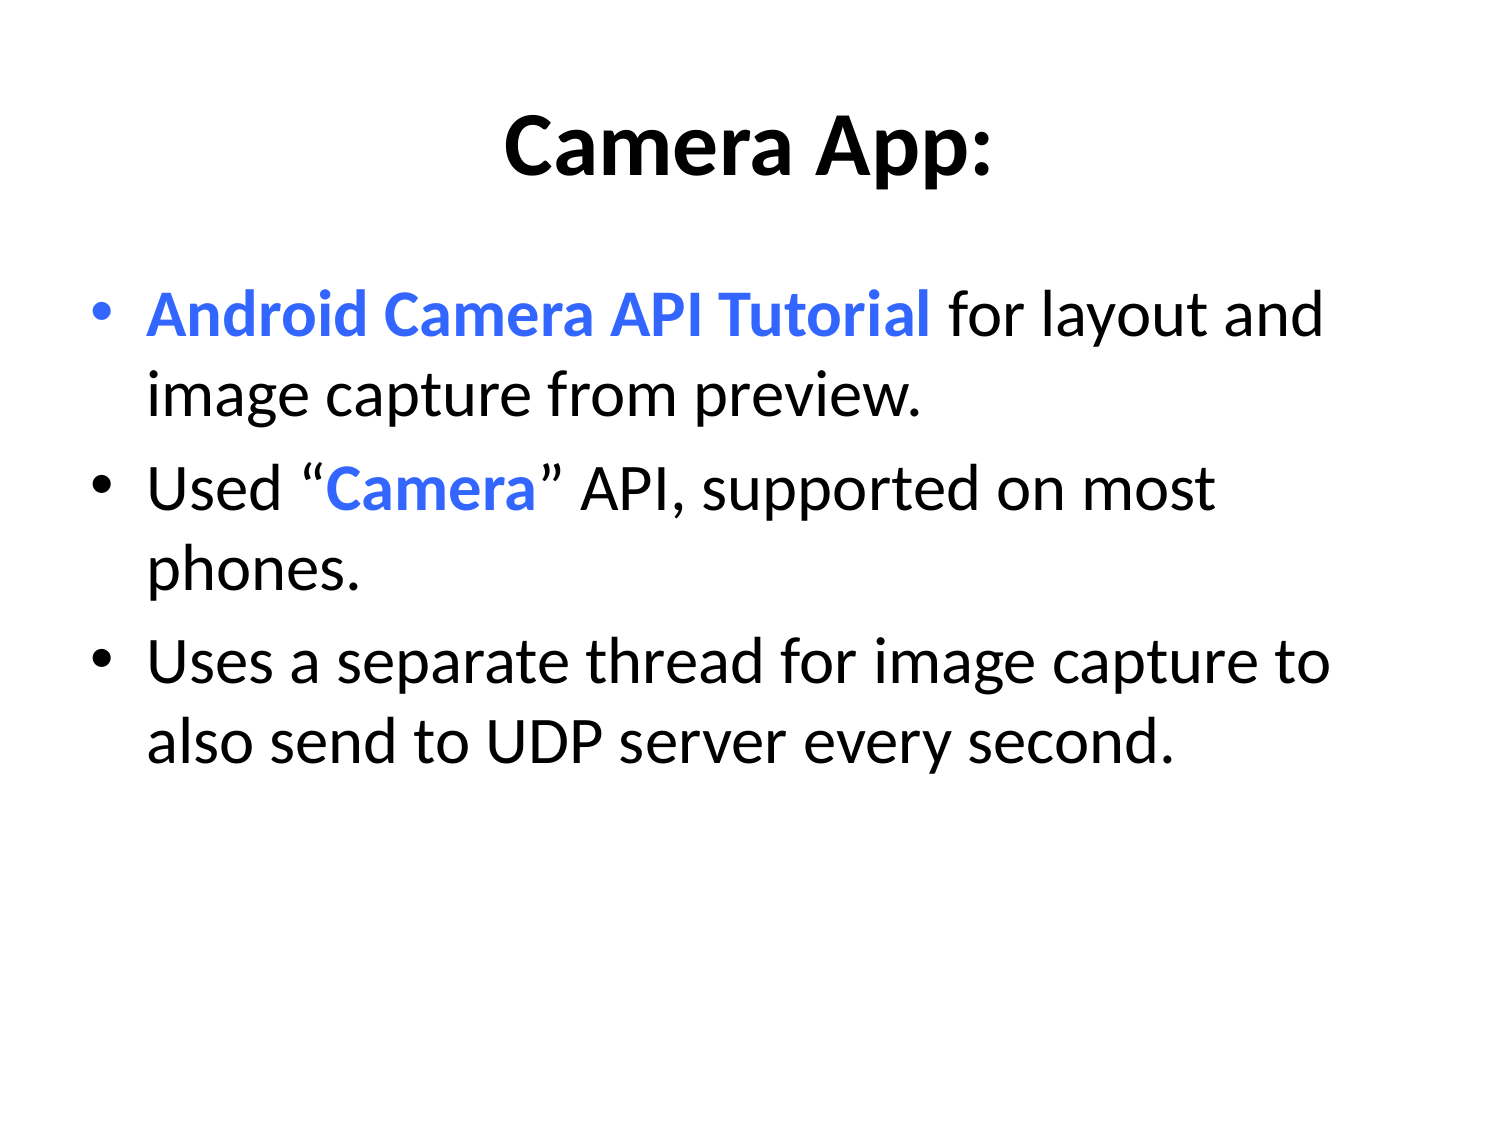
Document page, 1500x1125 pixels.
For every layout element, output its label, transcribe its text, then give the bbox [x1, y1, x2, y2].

list Android Camera API Tutorial for layout and image capture from preview. Used “Camera” API, supported on most phones. Uses a separate thread for image capture to also send to UDP server every second. [75, 262, 1425, 1005]
title Camera App: [75, 45, 1425, 233]
